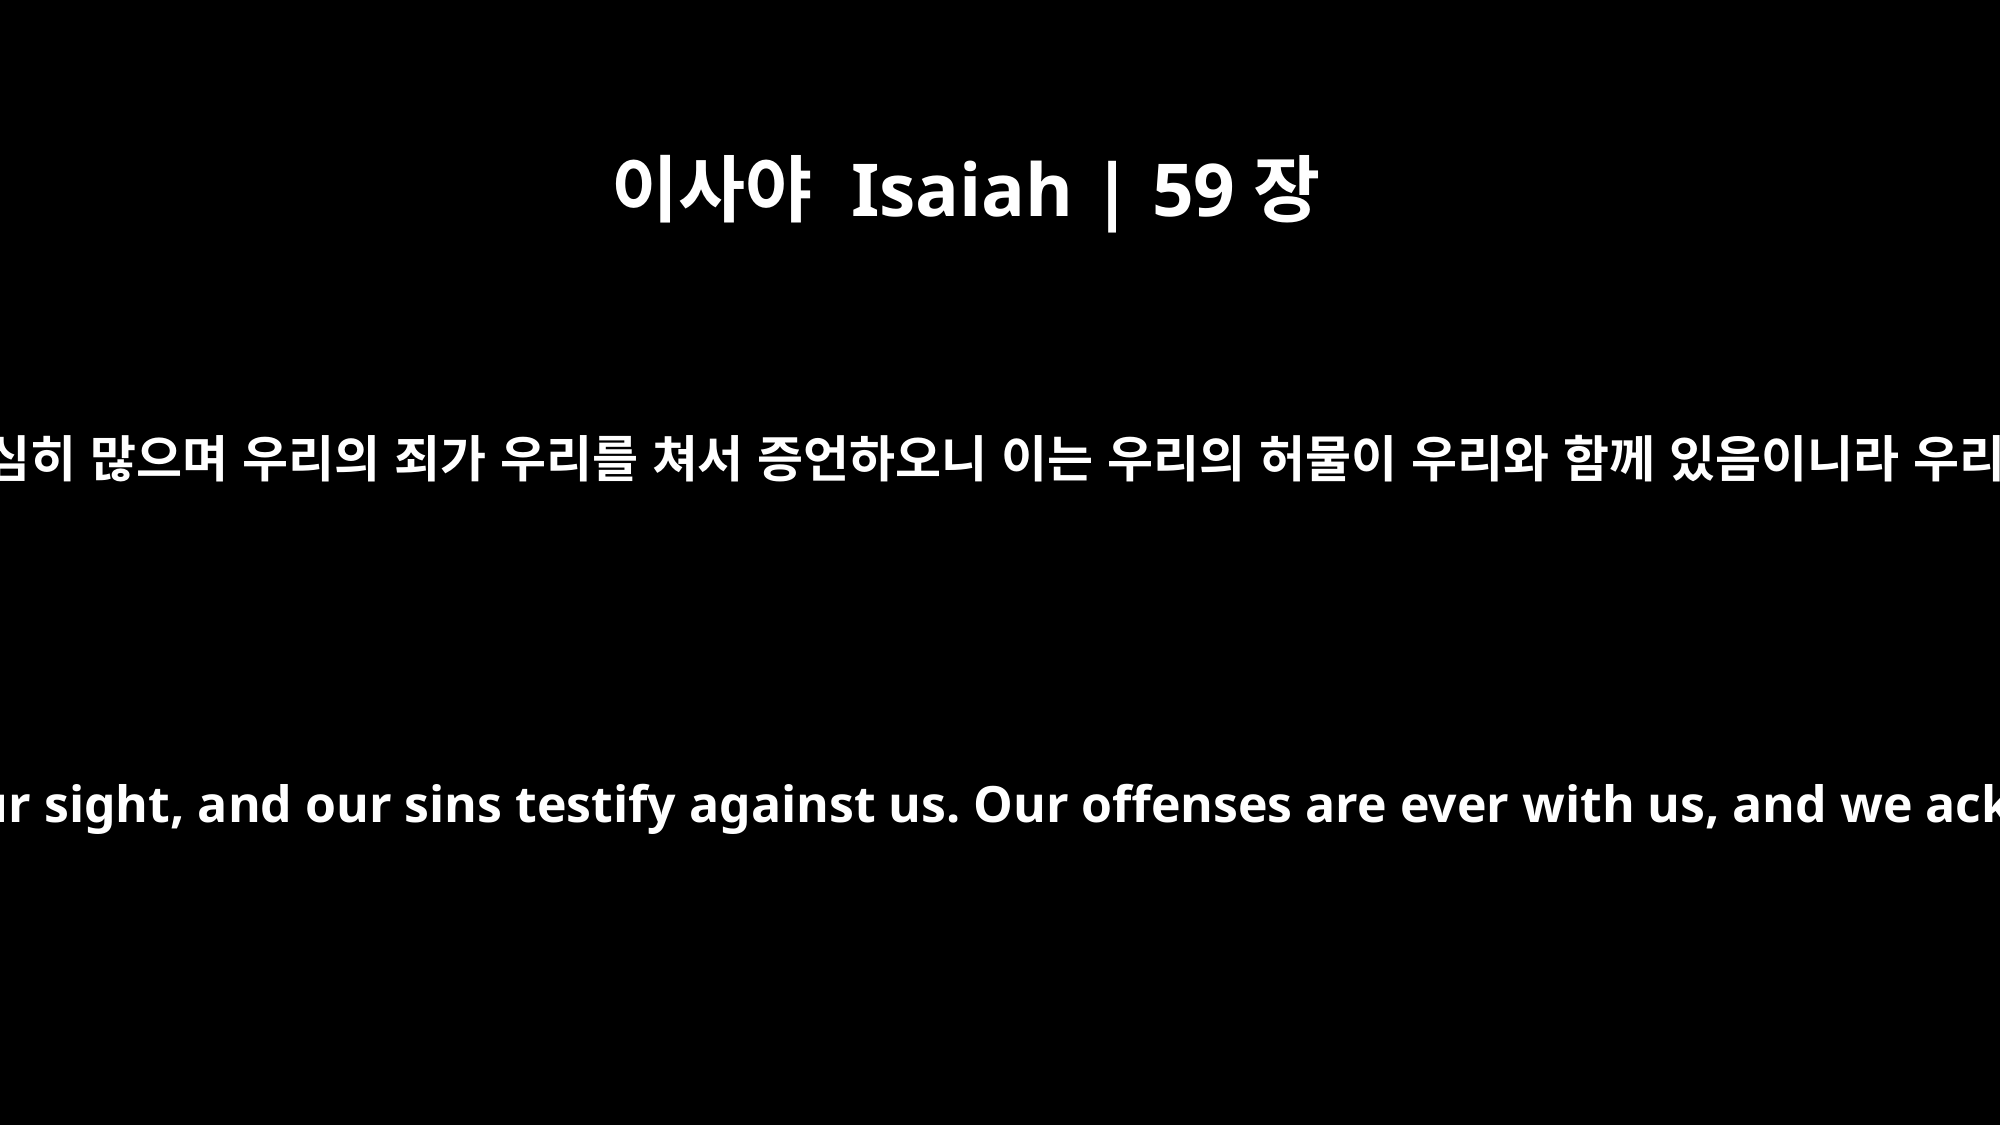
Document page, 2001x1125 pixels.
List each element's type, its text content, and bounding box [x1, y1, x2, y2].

text_box 이사야 Isaiah | 59장 [596, 136, 1336, 239]
text_box For our offenses are many in your sight, and our sins testify against us. Our offenses are ever with us, and we acknowledge our iniquities: [0, 764, 2000, 840]
text_box 12 이는 우리의 허물이 주의 앞에 심히 많으며 우리의 죄가 우리를 쳐서 증언하오니 이는 우리의 허물이 우리와 함께 있음이니라 우리의 죄악을 우리가 아나이다 [0, 359, 2000, 495]
